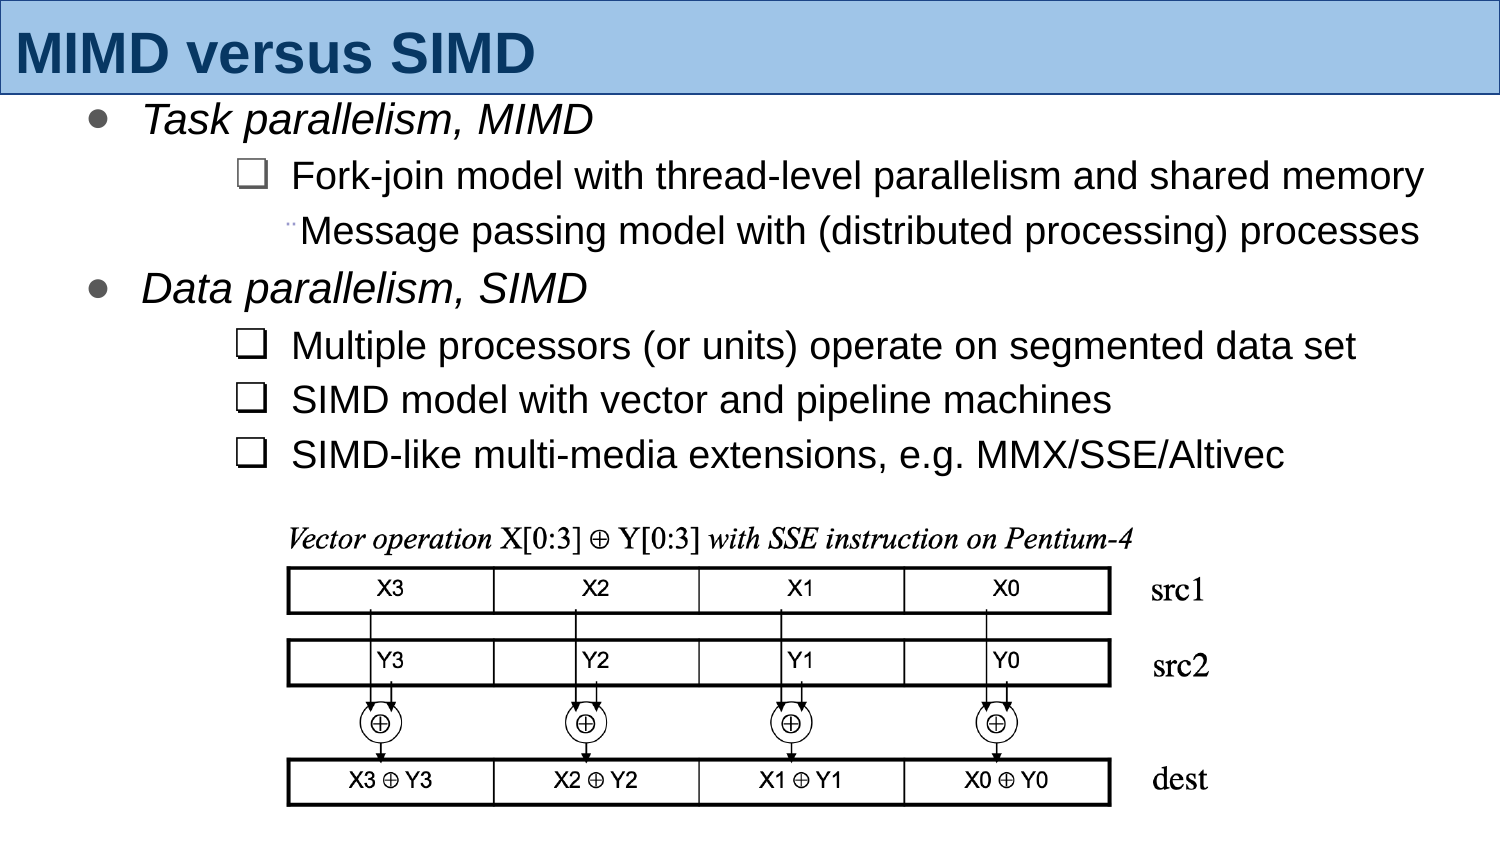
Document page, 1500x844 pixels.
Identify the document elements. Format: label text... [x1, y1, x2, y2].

title MIMD versus SIMD [0, 0, 1500, 94]
list Task parallelism, MIMD Fork-join model with thread-level parallelism and shared memory ̈ Message passing model with (distributed processing) processes Data parallelism, SIMD Multiple processors (or units) operate on segmented data set SIMD model with vector and pipeline machines SIMD-like multi-media extensions, e.g. MMX/SSE/Altivec [51, 67, 1449, 750]
picture [274, 521, 1226, 817]
